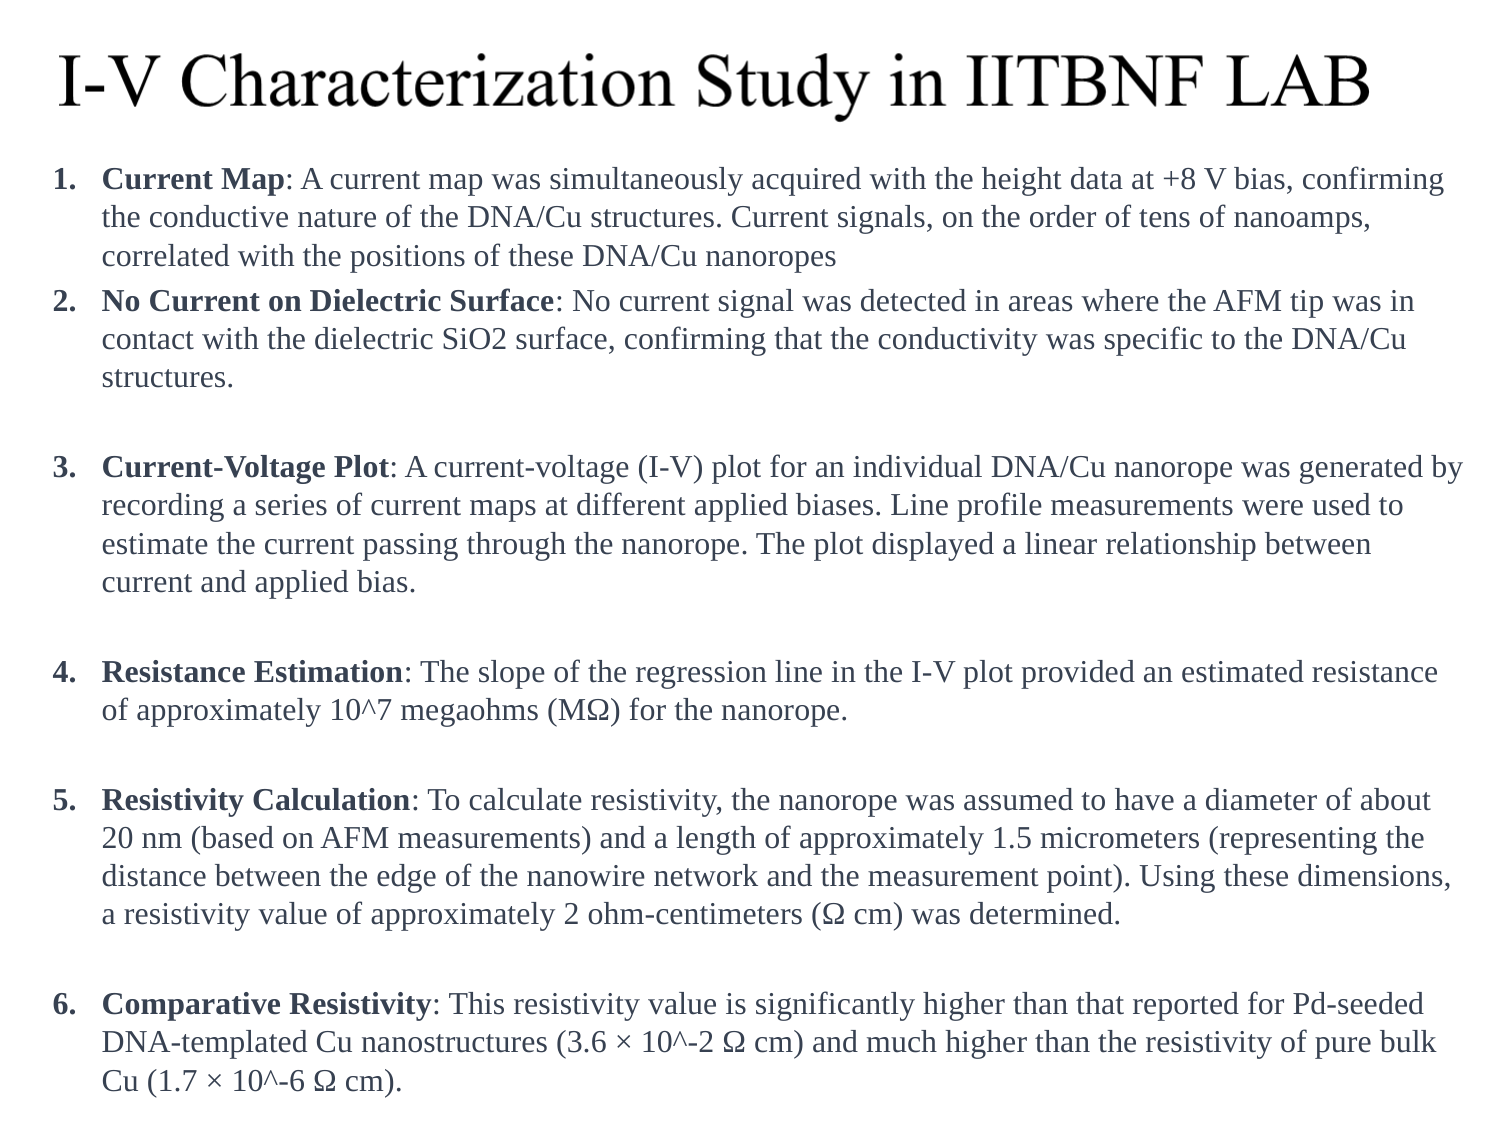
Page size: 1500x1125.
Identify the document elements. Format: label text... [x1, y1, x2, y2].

list Current Map: A current map was simultaneously acquired with the height data at +8 V bias, confirming the conductive nature of the DNA/Cu structures. Current signals, on the order of tens of nanoamps, correlated with the positions of these DNA/Cu nanoropes No Current on Dielectric Surface: No current signal was detected in areas where the AFM tip was in contact with the dielectric SiO2 surface, confirming that the conductivity was specific to the DNA/Cu structures. Current-Voltage Plot: A current-voltage (I-V) plot for an individual DNA/Cu nanorope was generated by recording a series of current maps at different applied biases. Line profile measurements were used to estimate the current passing through the nanorope. The plot displayed a linear relationship between current and applied bias. Resistance Estimation: The slope of the regression line in the I-V plot provided an estimated resistance of approximately 10^7 megaohms (MΩ) for the nanorope. Resistivity Calculation: To calculate resistivity, the nanorope was assumed to have a diameter of about 20 nm (based on AFM measurements) and a length of approximately 1.5 micrometers (representing the distance between the edge of the nanowire network and the measurement point). Using these dimensions, a resistivity value of approximately 2 ohm-centimeters (Ω cm) was determined. Comparative Resistivity: This resistivity value is significantly higher than that reported for Pd-seeded DNA-templated Cu nanostructures (3.6 × 10^-2 Ω cm) and much higher than the resistivity of pure bulk Cu (1.7 × 10^-6 Ω cm). [37, 149, 1488, 1125]
picture [12, 0, 1419, 173]
